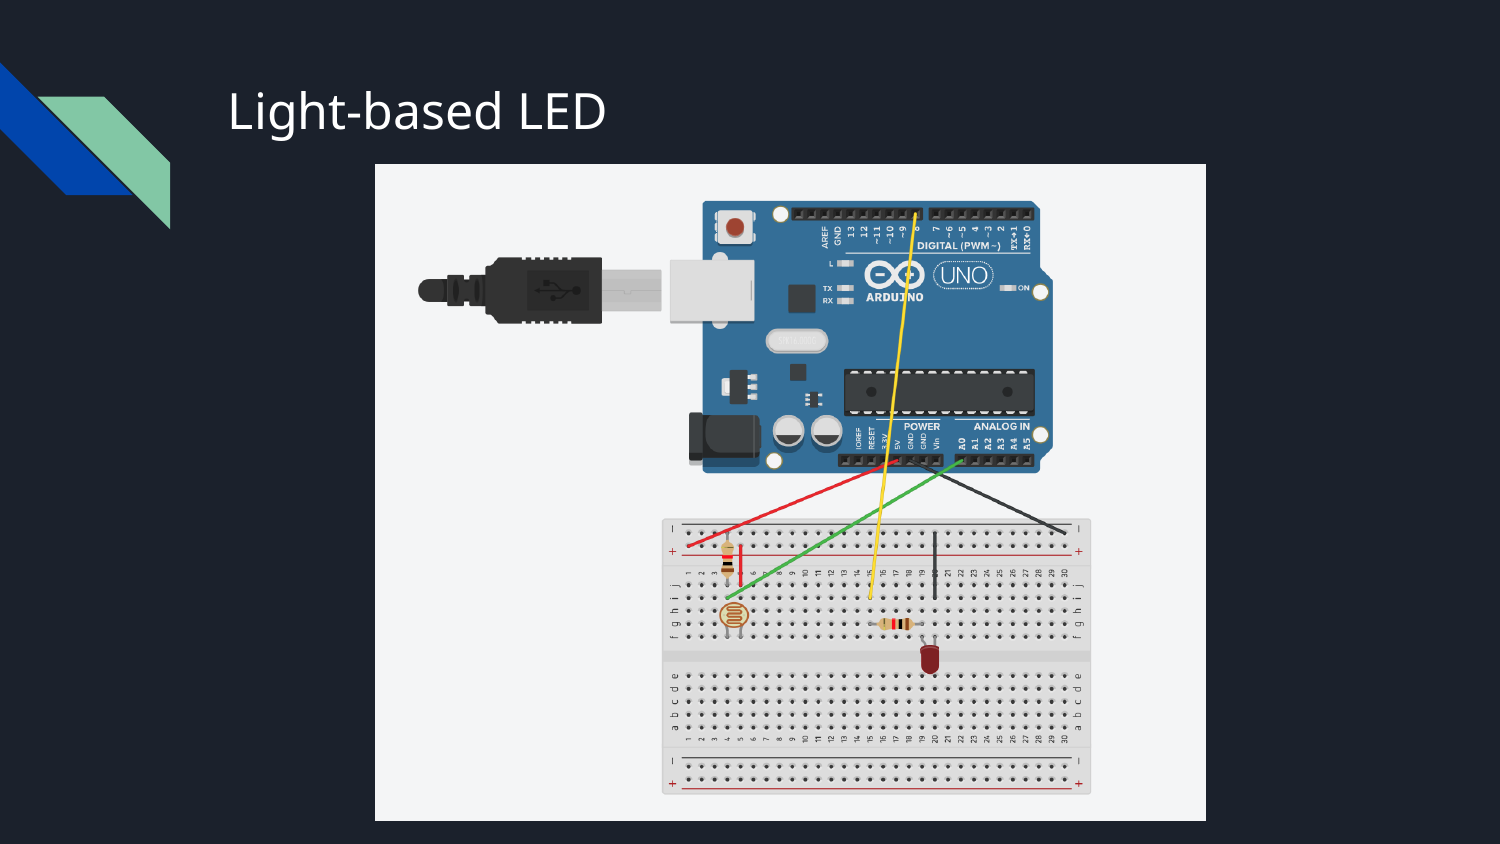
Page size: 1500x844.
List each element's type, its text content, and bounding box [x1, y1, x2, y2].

picture [374, 163, 1206, 821]
title Light-based LED [212, 64, 1368, 215]
